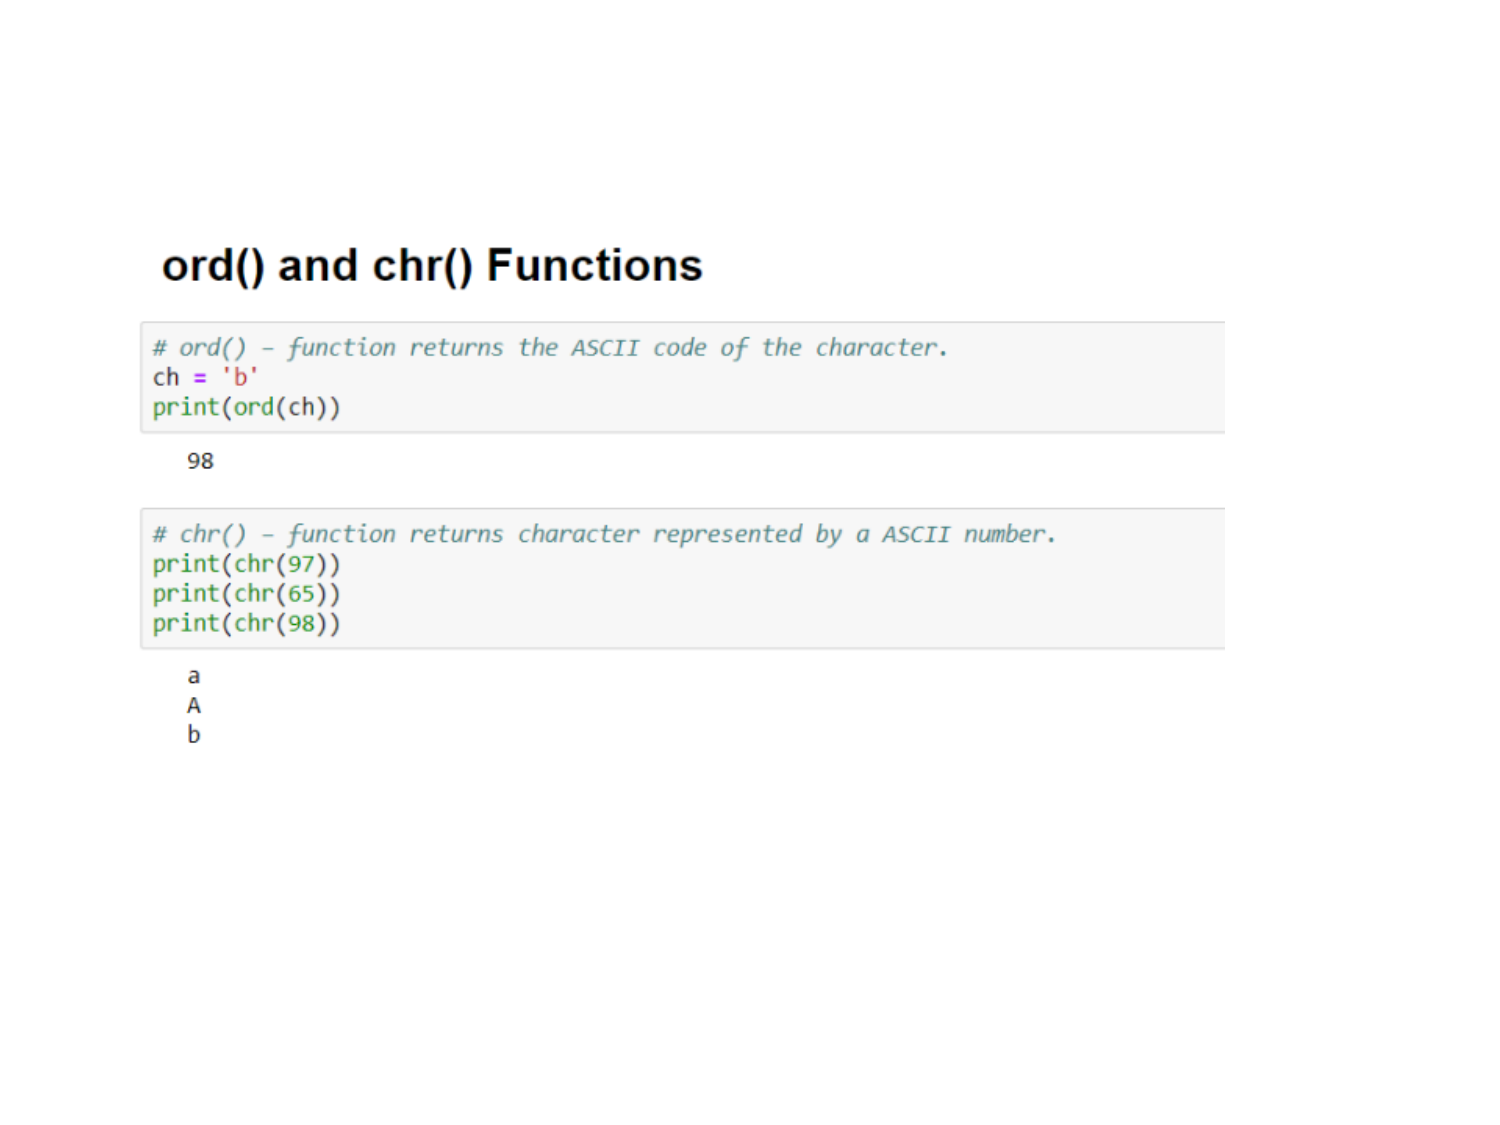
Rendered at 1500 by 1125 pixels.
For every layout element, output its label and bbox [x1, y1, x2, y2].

picture [137, 212, 1226, 754]
